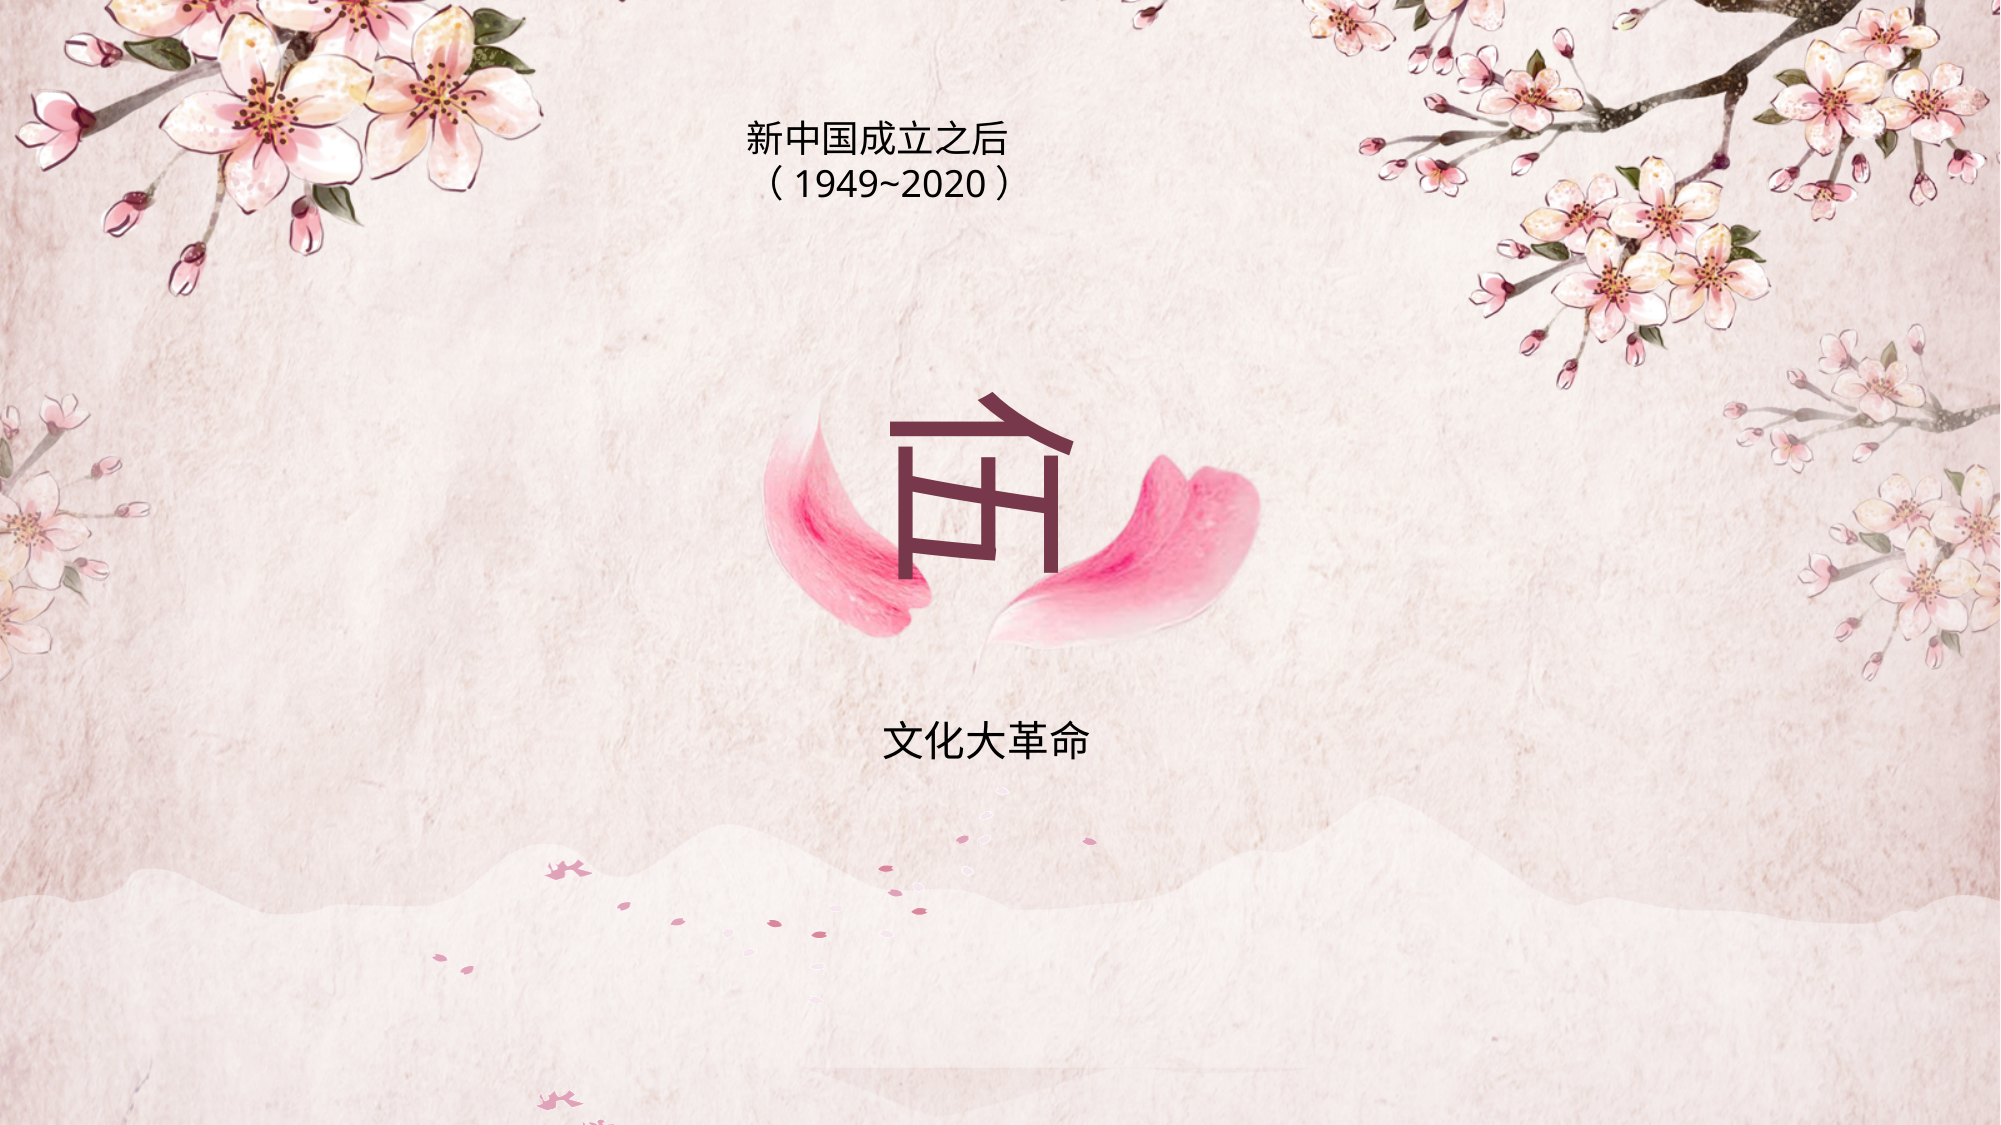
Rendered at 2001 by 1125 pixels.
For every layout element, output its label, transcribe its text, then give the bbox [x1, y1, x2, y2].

picture [0, 0, 2001, 1125]
text_box 文化大革命 [867, 707, 1138, 773]
text_box 新中国成立之后（1949~2020） [732, 107, 1273, 213]
